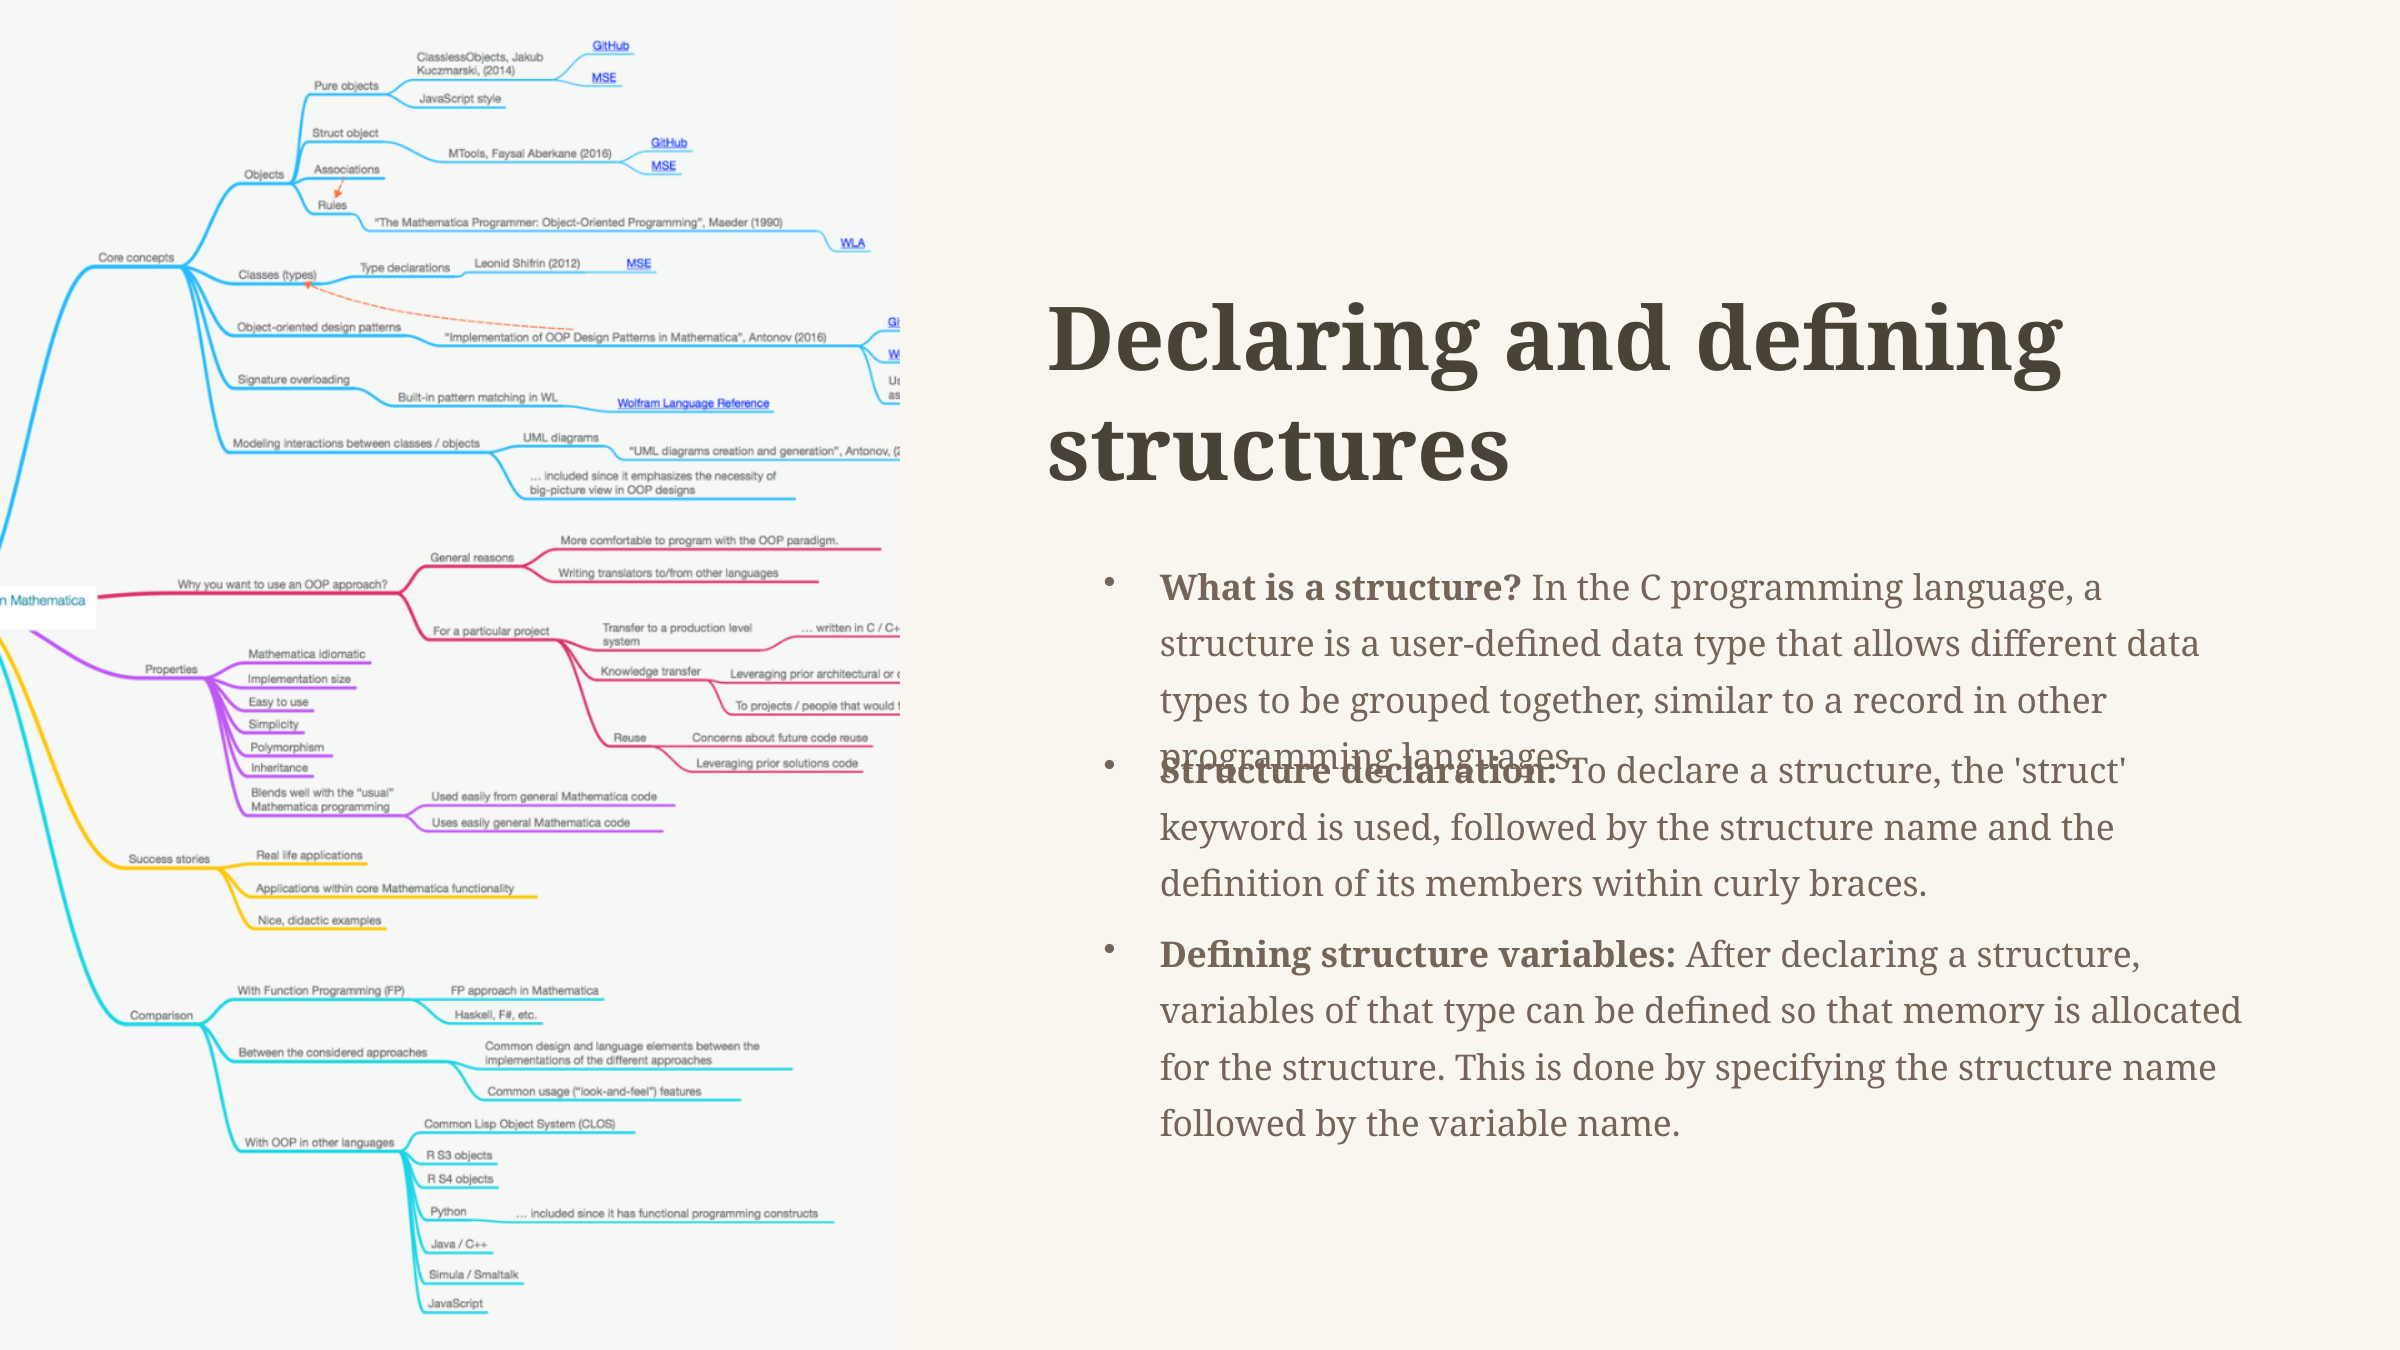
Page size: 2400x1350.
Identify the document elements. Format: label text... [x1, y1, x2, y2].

text_box What is a structure? In the C programming language, a structure is a user-defined data type that allows different data types to be grouped together, similar to a record in other programming languages. [1088, 543, 2268, 713]
text_box Declaring and defining structures [1032, 270, 2268, 491]
text_box Structure declaration: To declare a structure, the 'struct' keyword is used, followed by the structure name and the definition of its members within curly braces. [1088, 727, 2268, 897]
text_box Defining structure variables: After declaring a structure, variables of that type can be defined so that memory is allocated for the structure. This is done by specifying the structure name followed by the variable name. [1088, 910, 2268, 1080]
text_box [900, 0, 2400, 1350]
picture [0, 0, 900, 1350]
